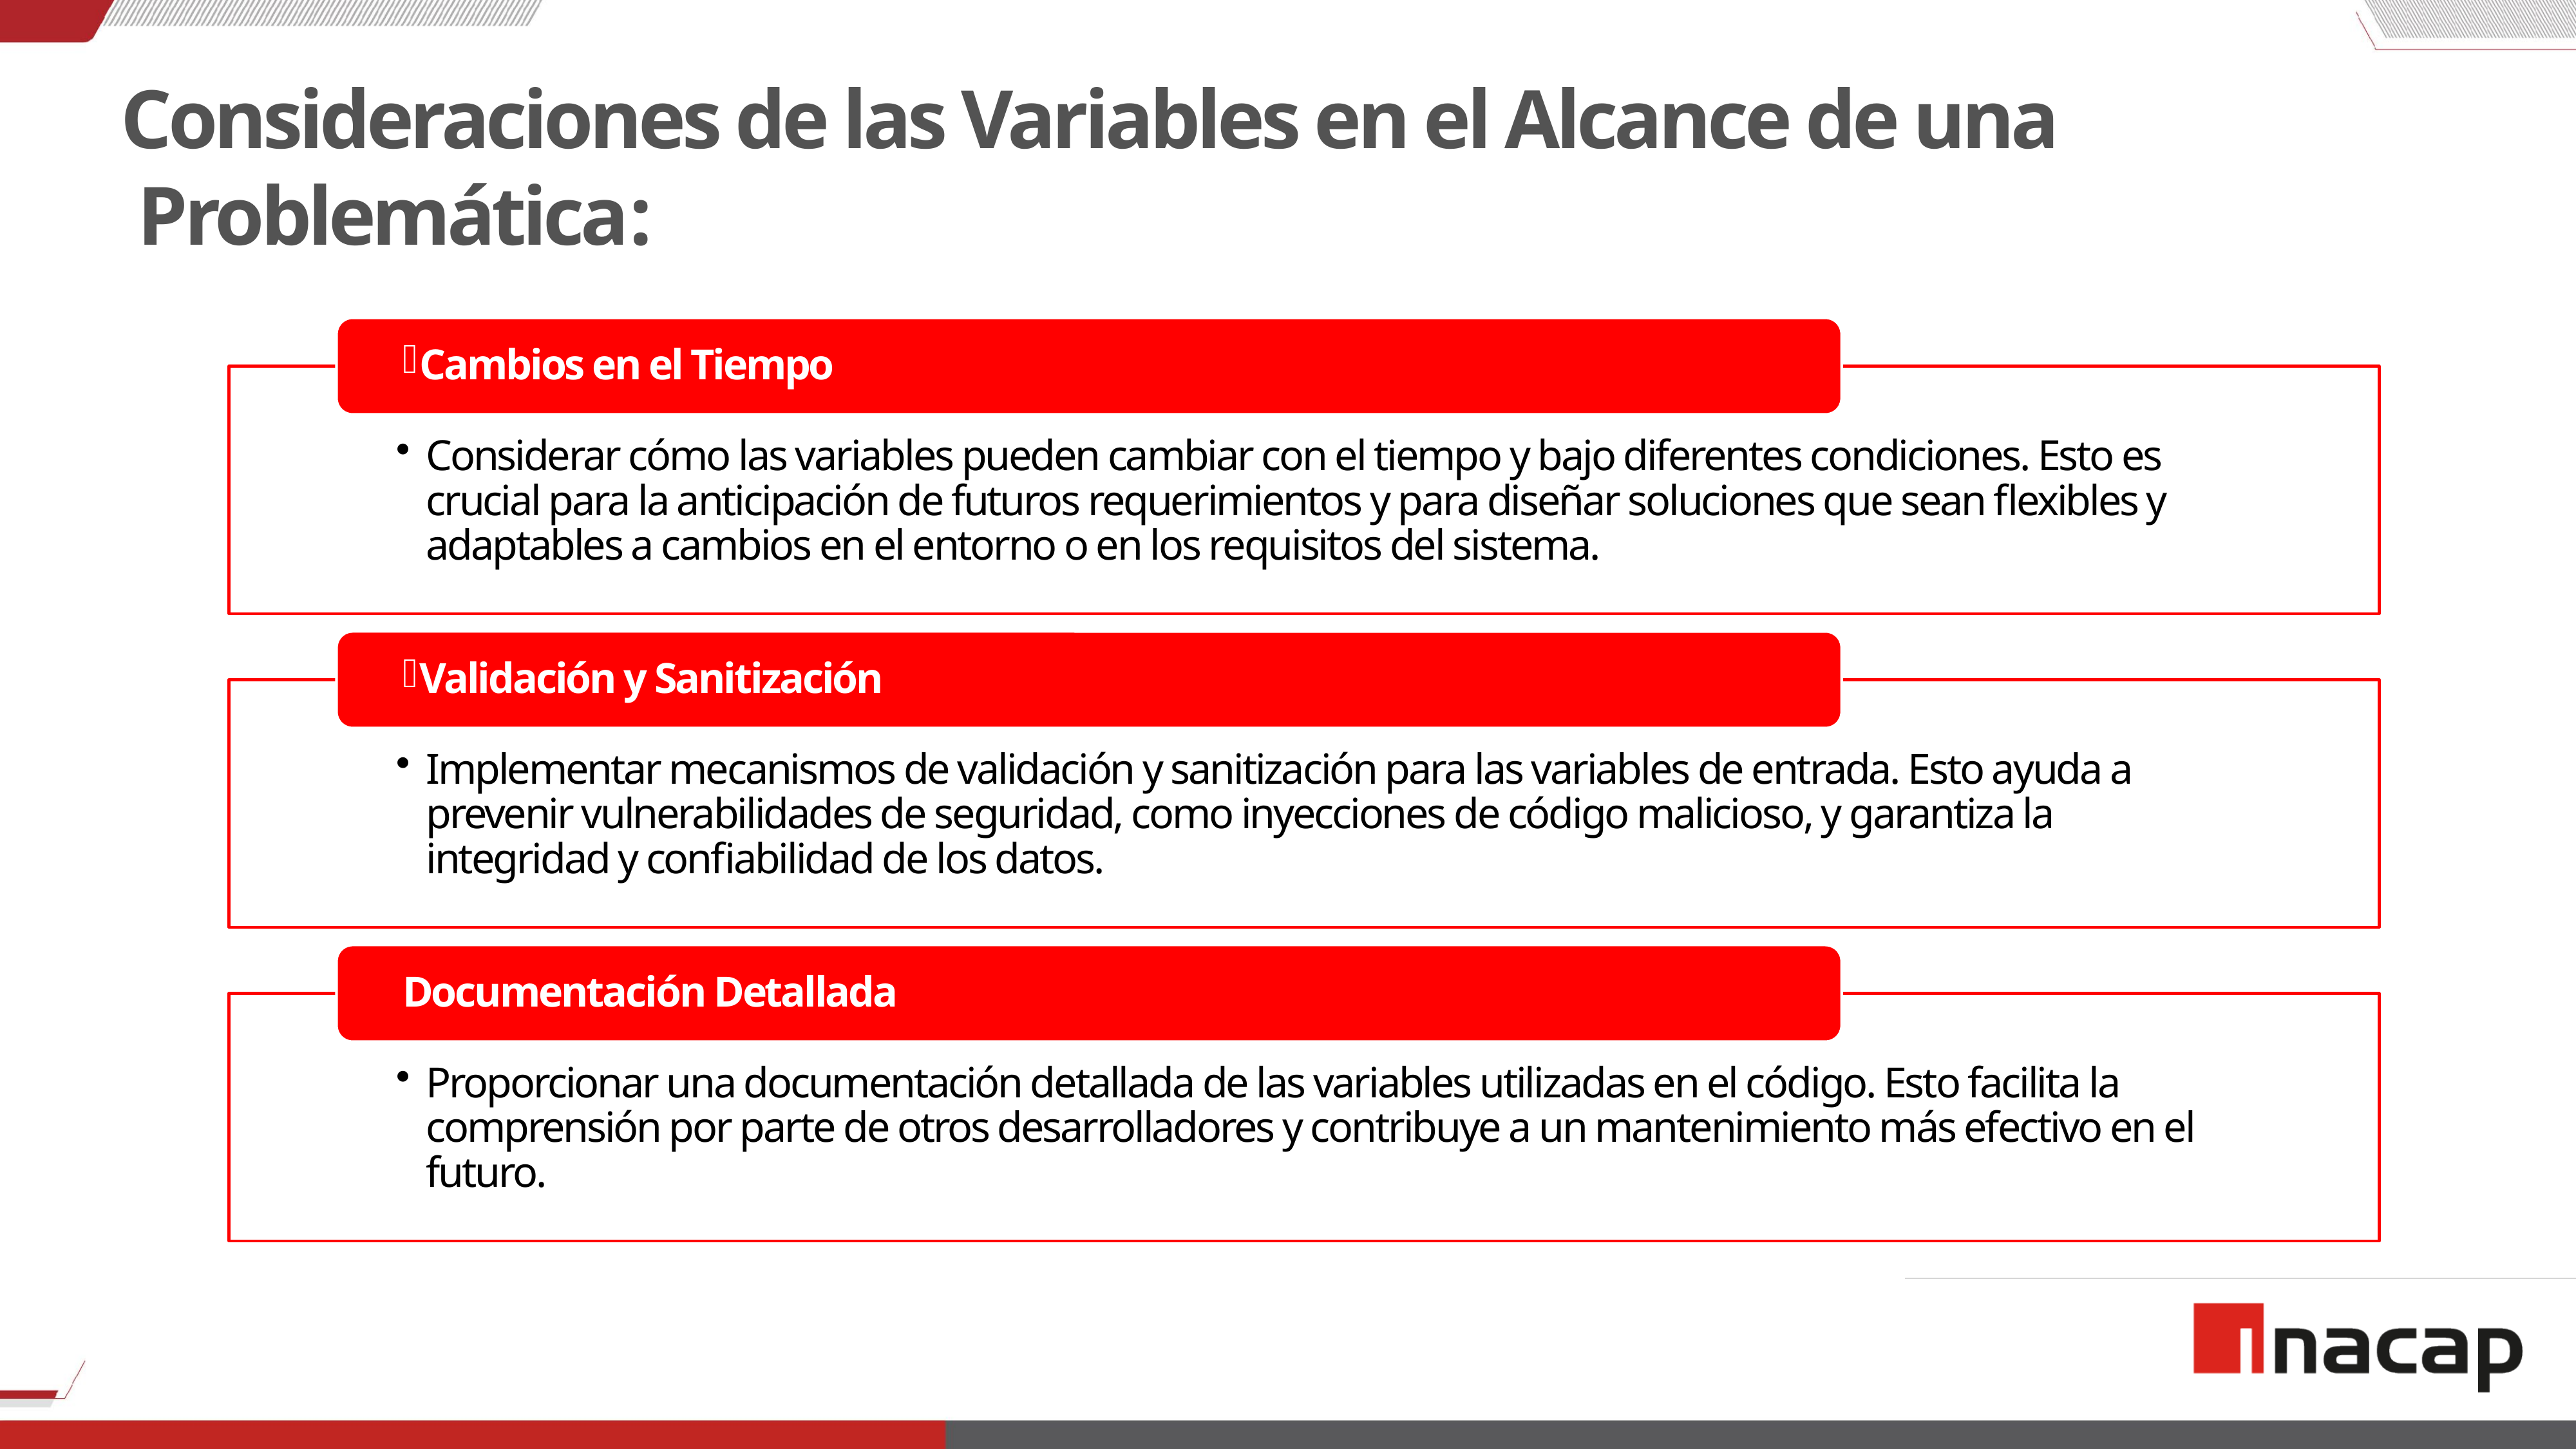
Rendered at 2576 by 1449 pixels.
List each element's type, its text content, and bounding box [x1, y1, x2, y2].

picture [0, 1269, 2576, 1449]
title Consideraciones de las Variables en el Alcance de una Problemática: [110, 57, 2312, 272]
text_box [229, 312, 2380, 1247]
picture [0, 0, 2576, 55]
